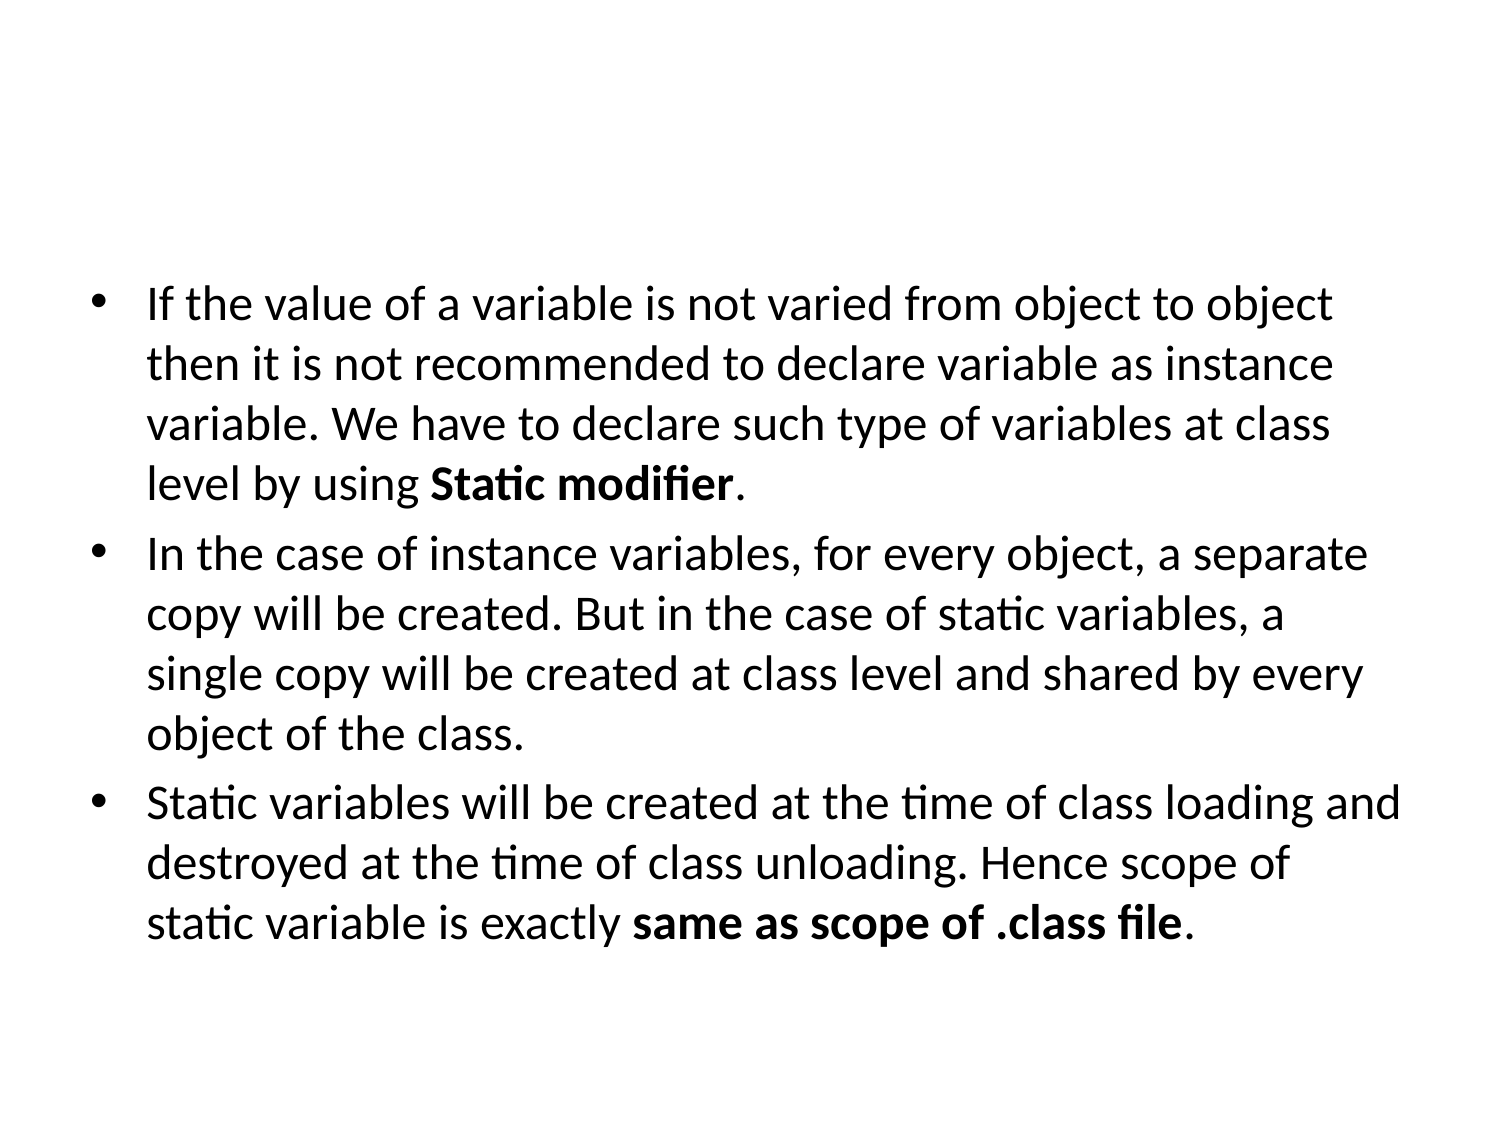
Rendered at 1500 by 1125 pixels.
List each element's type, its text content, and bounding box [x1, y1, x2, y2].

list If the value of a variable is not varied from object to object then it is not recommended to declare variable as instance variable. We have to declare such type of variables at class level by using Static modifier. In the case of instance variables, for every object, a separate copy will be created. But in the case of static variables, a single copy will be created at class level and shared by every object of the class. Static variables will be created at the time of class loading and destroyed at the time of class unloading. Hence scope of static variable is exactly same as scope of .class file. [75, 262, 1425, 1005]
